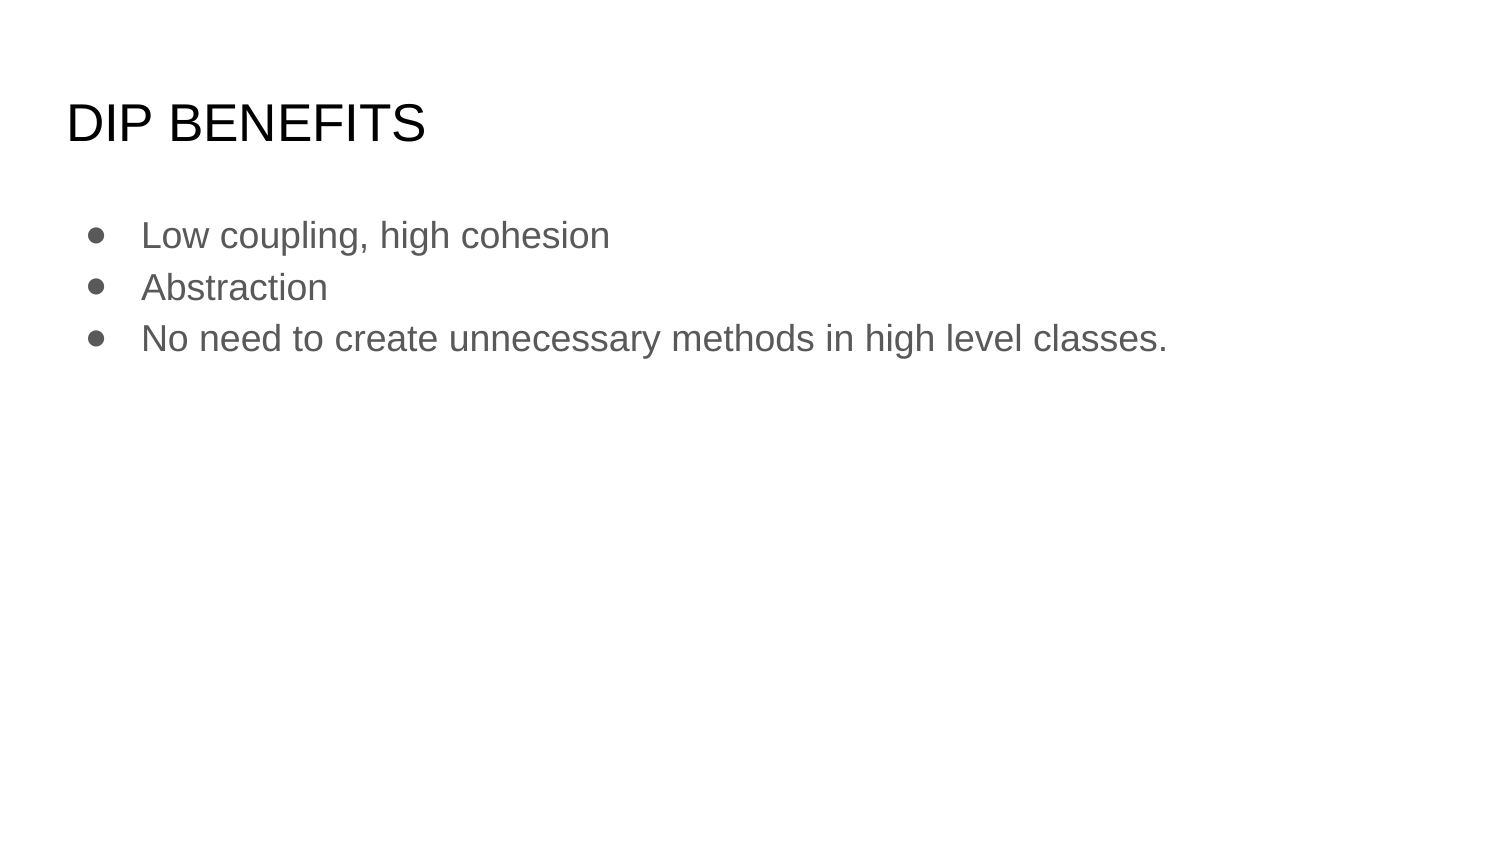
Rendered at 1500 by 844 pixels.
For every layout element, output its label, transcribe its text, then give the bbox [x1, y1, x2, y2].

title DIP BENEFITS [51, 72, 1449, 167]
list Low coupling, high cohesion Abstraction No need to create unnecessary methods in high level classes. [51, 189, 1449, 750]
